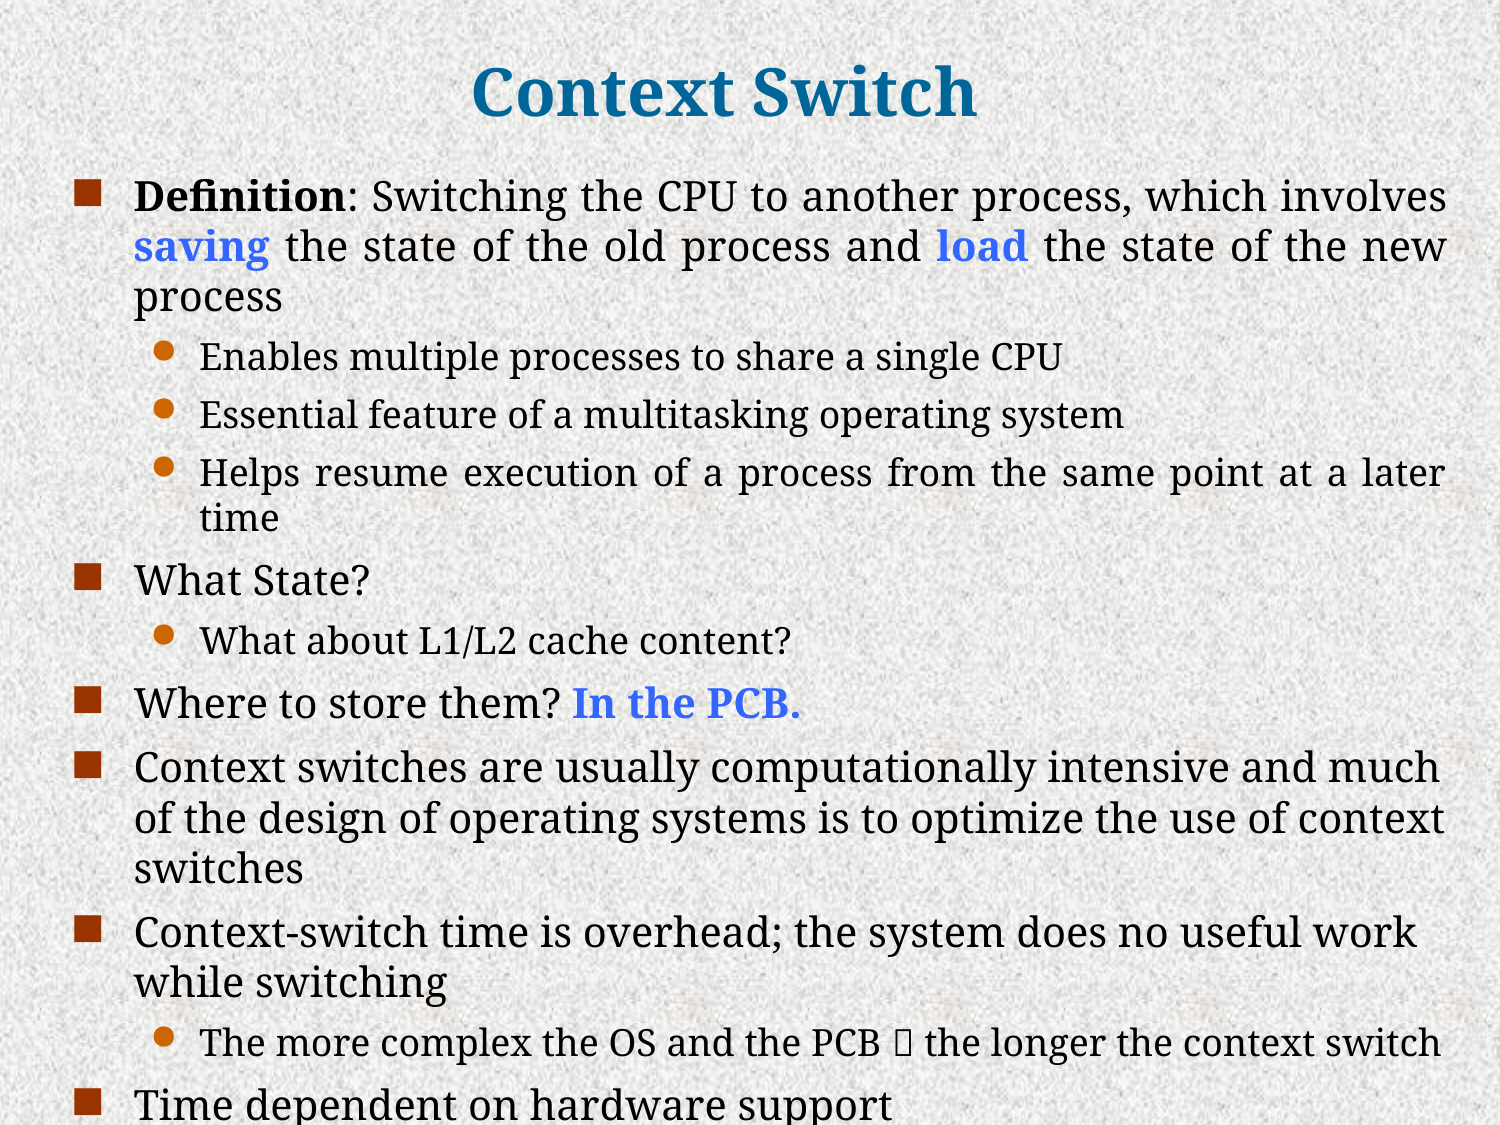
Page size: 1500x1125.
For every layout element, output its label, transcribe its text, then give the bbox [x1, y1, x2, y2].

title Context Switch [50, 42, 1400, 138]
list Definition: Switching the CPU to another process, which involves saving the state of the old process and load the state of the new process Enables multiple processes to share a single CPU Essential feature of a multitasking operating system Helps resume execution of a process from the same point at a later time What State? What about L1/L2 cache content? Where to store them? In the PCB. Context switches are usually computationally intensive and much of the design of operating systems is to optimize the use of context switches Context-switch time is overhead; the system does no useful work while switching The more complex the OS and the PCB  the longer the context switch Time dependent on hardware support Some hardware provides multiple sets of registers per CPU  multiple contexts loaded at once [62, 162, 1463, 1038]
picture [0, 0, 1500, 1125]
